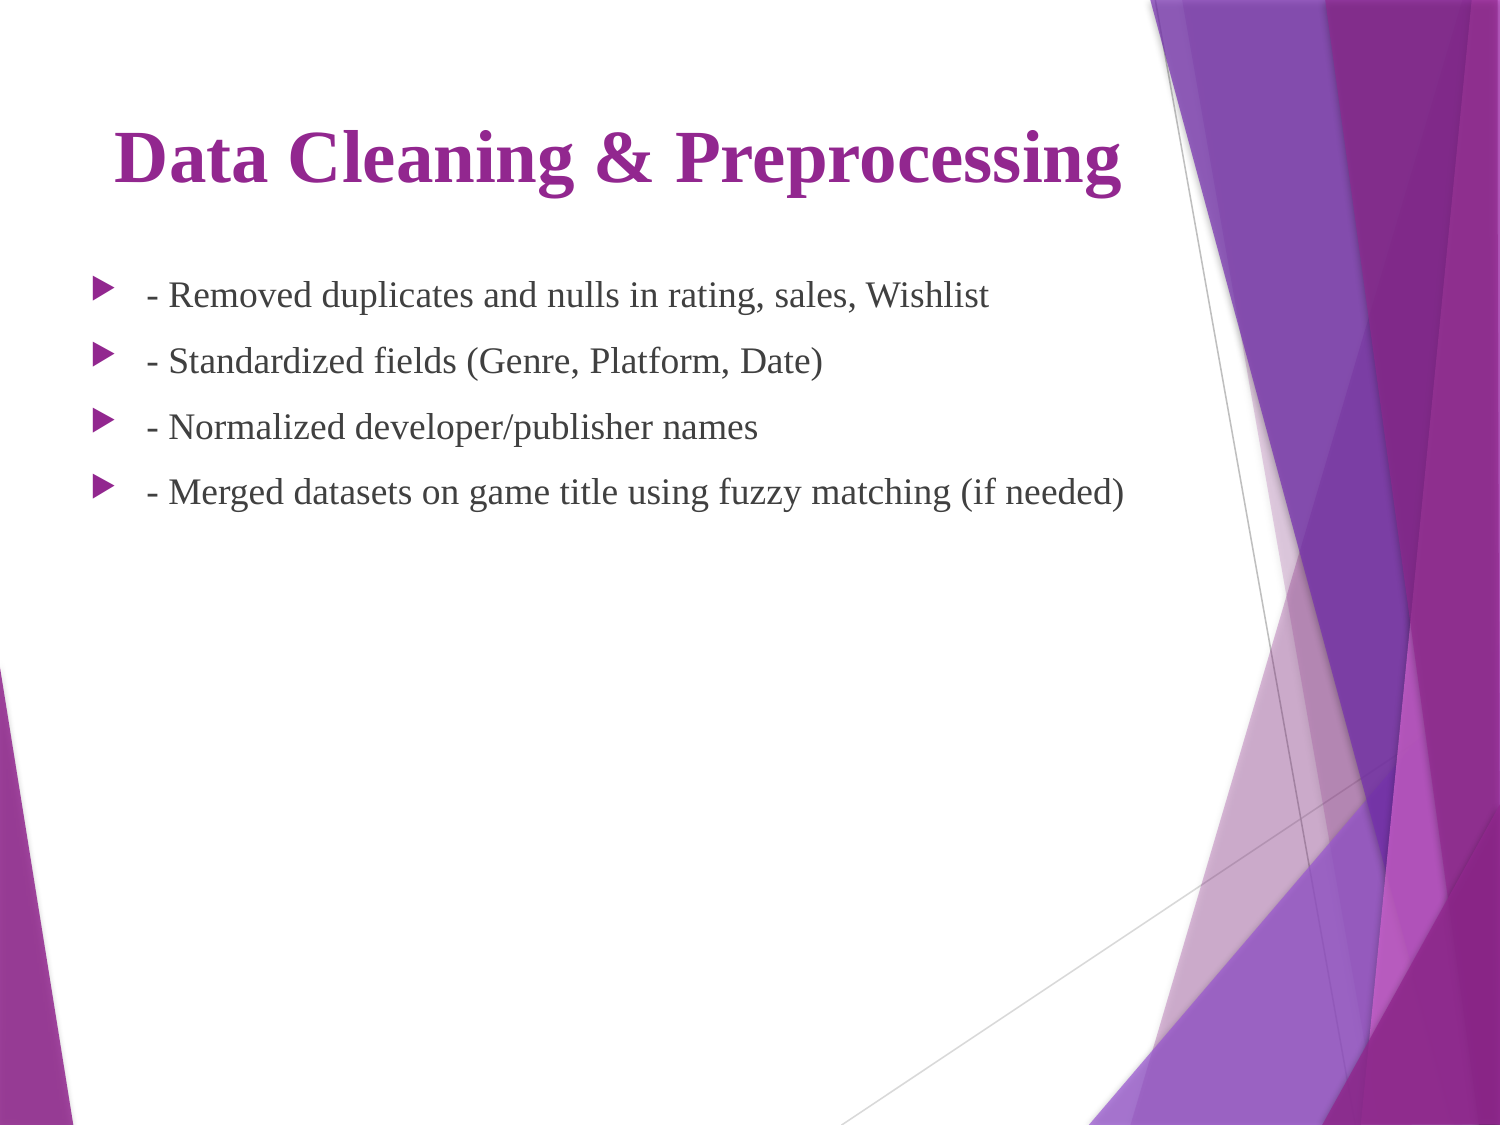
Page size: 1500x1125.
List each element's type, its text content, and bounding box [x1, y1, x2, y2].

list - Removed duplicates and nulls in rating, sales, Wishlist - Standardized fields (Genre, Platform, Date) - Normalized developer/publisher names - Merged datasets on game title using fuzzy matching (if needed) [75, 262, 1425, 918]
title Data Cleaning & Preprocessing [99, 99, 1142, 262]
